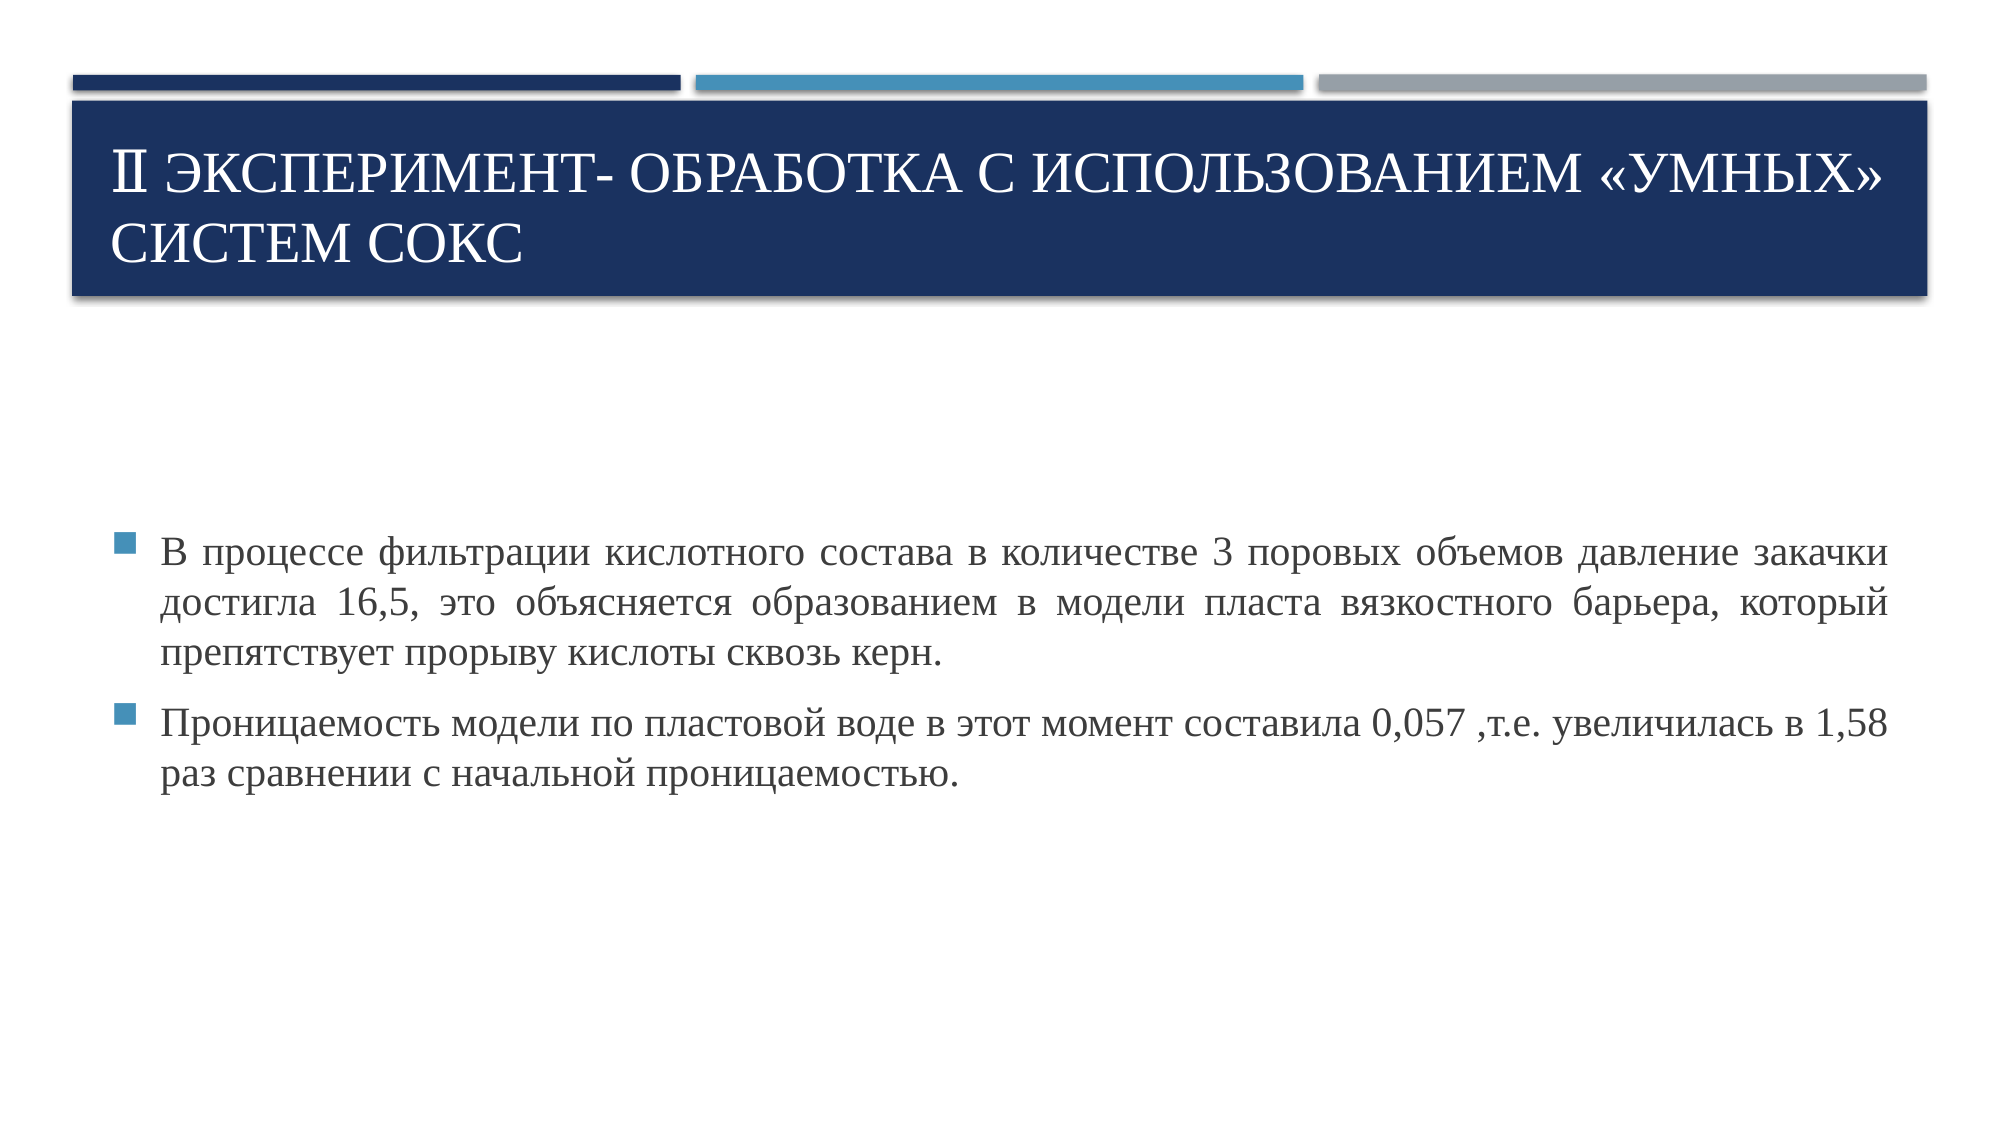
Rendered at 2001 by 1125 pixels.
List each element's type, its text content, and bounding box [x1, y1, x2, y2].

title Ⅱ эксперимент- обработка с использованием «умных» систем СОКС [95, 115, 1905, 282]
